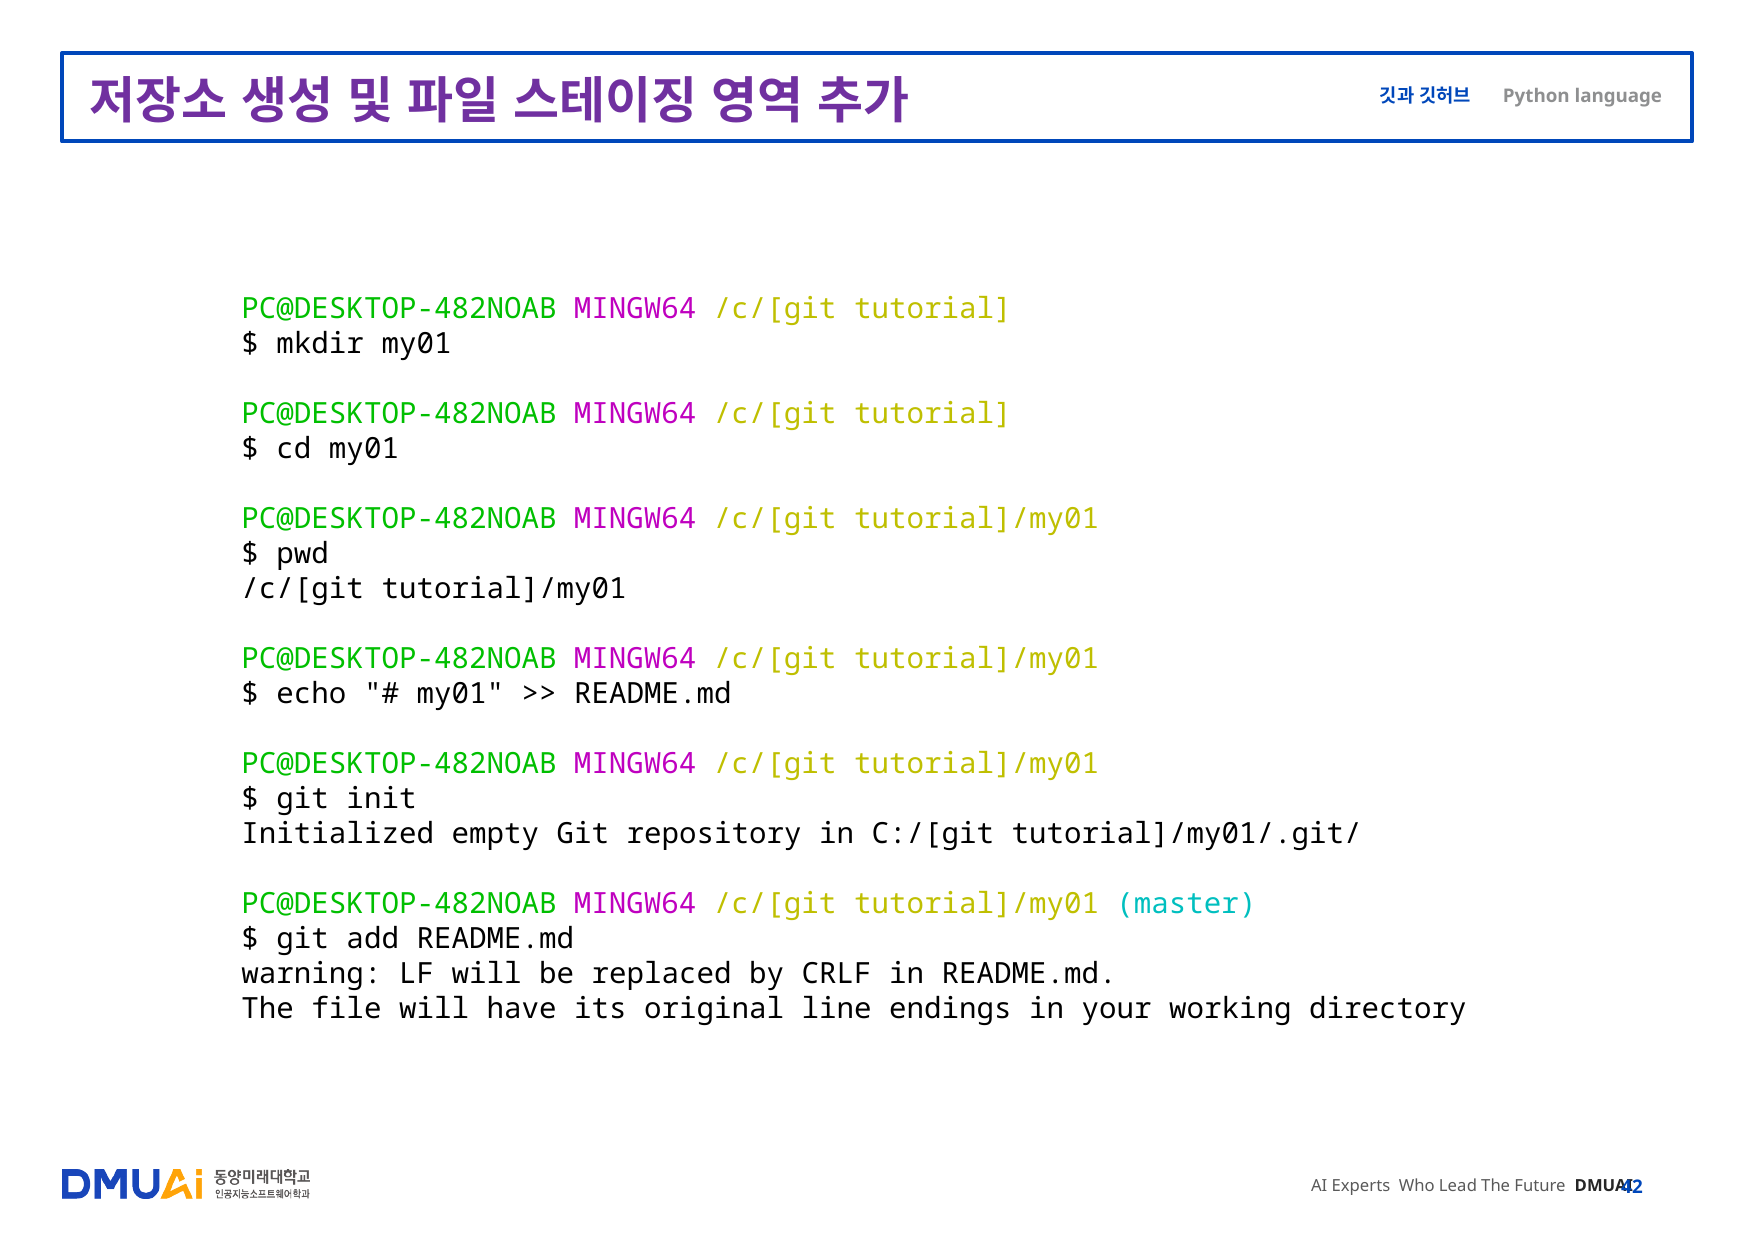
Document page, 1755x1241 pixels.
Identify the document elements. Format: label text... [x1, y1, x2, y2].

title 저장소 생성 및 파일 스테이징 영역 추가 [72, 69, 1055, 128]
text_box PC@DESKTOP-482NOAB MINGW64 /c/[git tutorial] $ mkdir my01 PC@DESKTOP-482NOAB MINGW64 /c/[git tutorial] $ cd my01 PC@DESKTOP-482NOAB MINGW64 /c/[git tutorial]/my01 $ pwd /c/[git tutorial]/my01 PC@DESKTOP-482NOAB MINGW64 /c/[git tutorial]/my01 $ echo "# my01" >> README.md PC@DESKTOP-482NOAB MINGW64 /c/[git tutorial]/my01 $ git init Initialized empty Git repository in C:/[git tutorial]/my01/.git/ PC@DESKTOP-482NOAB MINGW64 /c/[git tutorial]/my01 (master) $ git add README.md warning: LF will be replaced by CRLF in README.md. The file will have its original line endings in your working directory [226, 247, 1516, 1067]
picture [62, 1169, 310, 1199]
